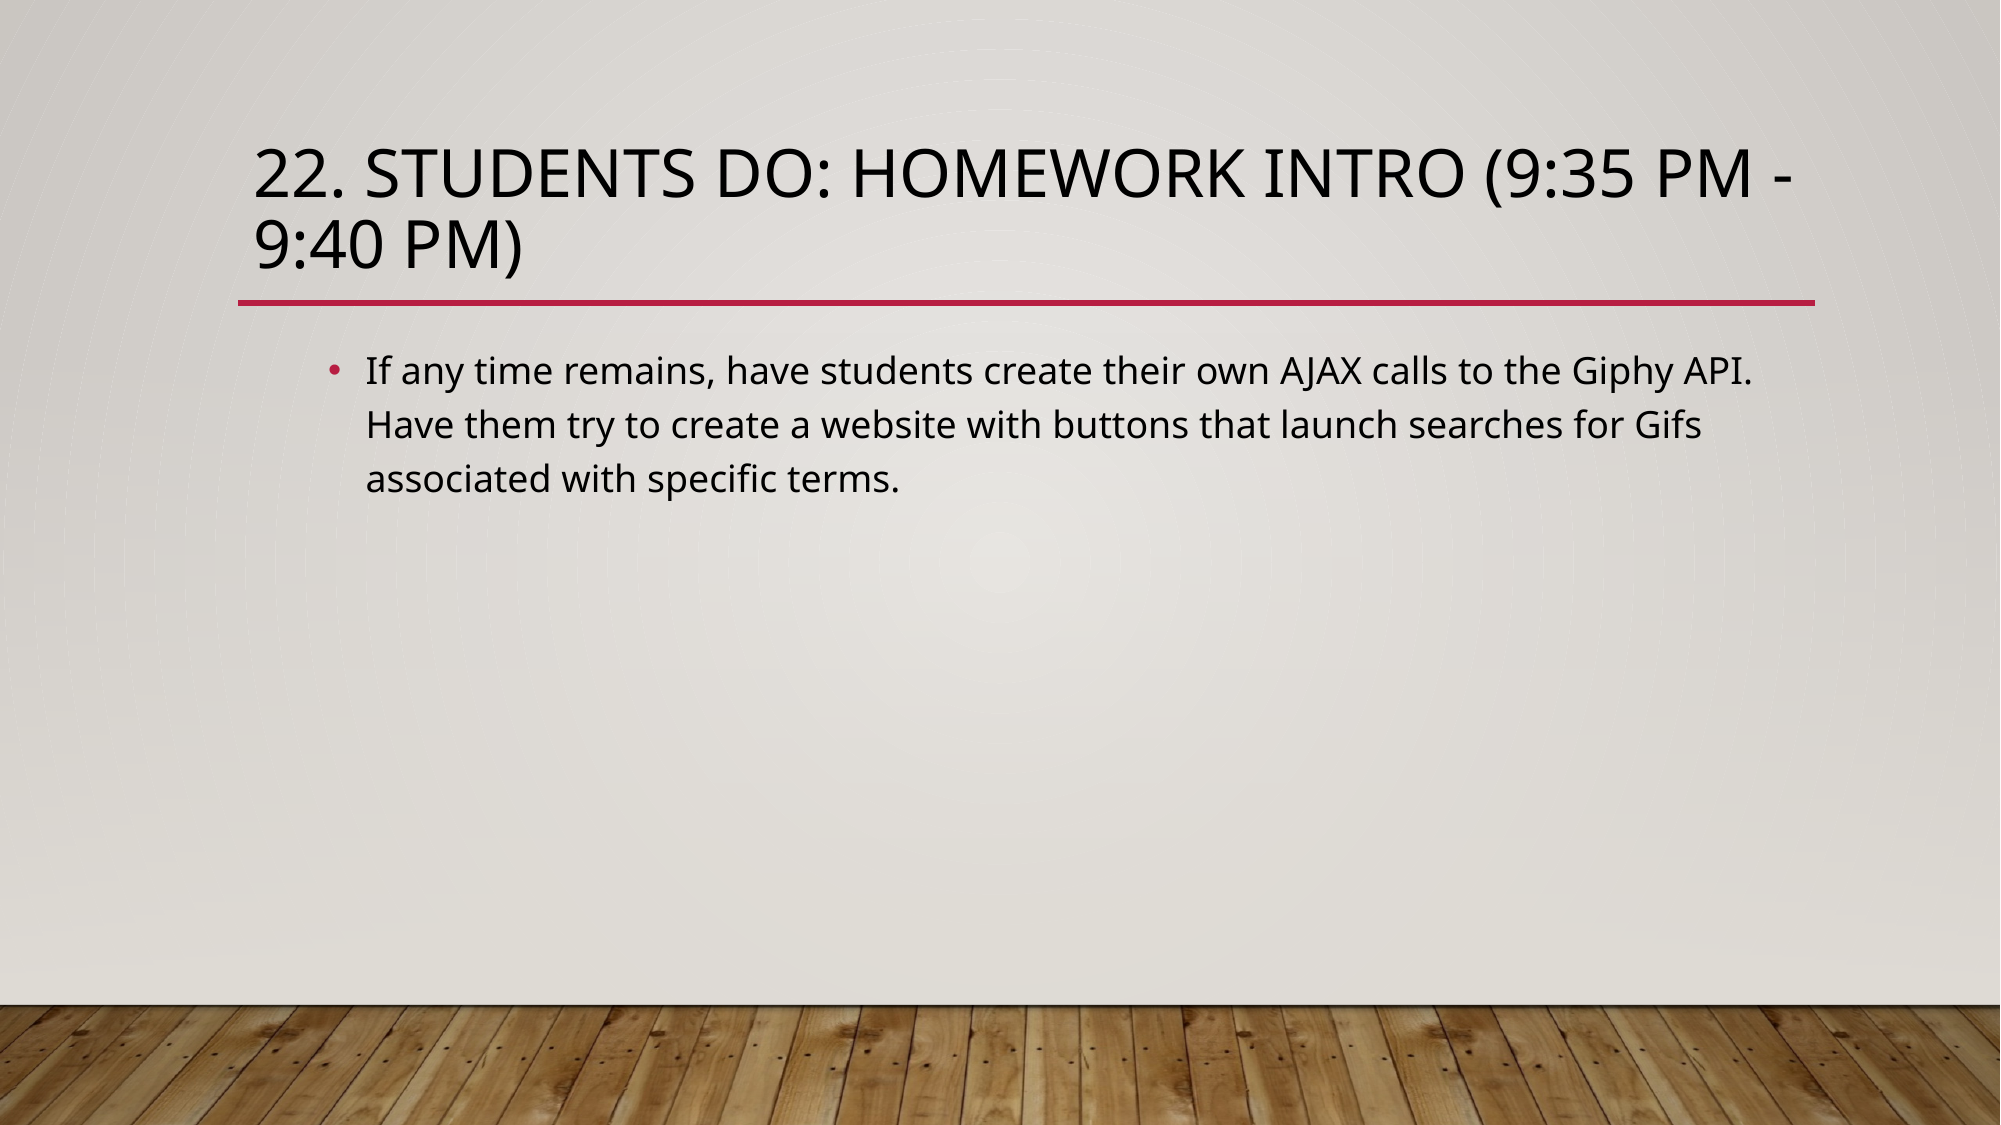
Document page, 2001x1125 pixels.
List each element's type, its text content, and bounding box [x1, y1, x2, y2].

title 22. Students Do: Homework Intro (9:35 PM - 9:40 PM) [238, 131, 1814, 300]
list If any time remains, have students create their own AJAX calls to the Giphy API. Have them try to create a website with buttons that launch searches for Gifs associated with specific terms. [238, 330, 1814, 897]
picture [0, 1005, 2000, 1125]
